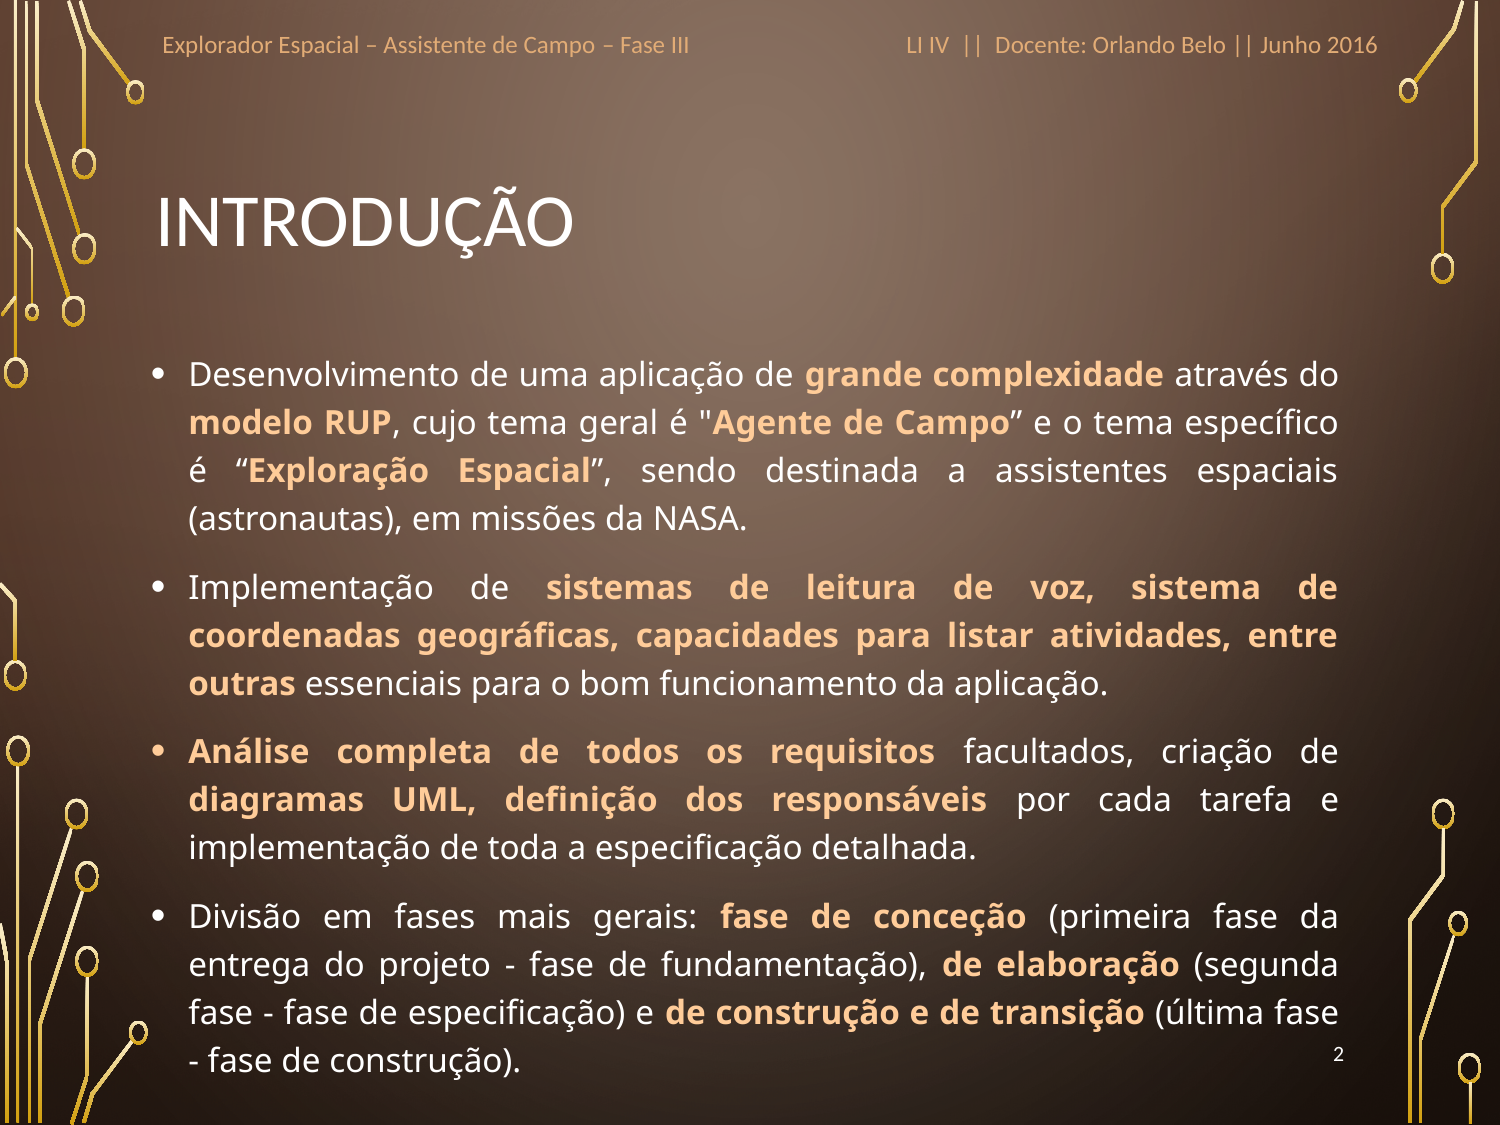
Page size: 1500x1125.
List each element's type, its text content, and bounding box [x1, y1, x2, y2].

slide_number 2 [1264, 1023, 1360, 1084]
list Desenvolvimento de uma aplicação de grande complexidade através do modelo RUP, cujo tema geral é "Agente de Campo” e o tema específico é “Exploração Espacial”, sendo destinada a assistentes espaciais (astronautas), em missões da NASA. Implementação de sistemas de leitura de voz, sistema de coordenadas geográficas, capacidades para listar atividades, entre outras essenciais para o bom funcionamento da aplicação. Análise completa de todos os requisitos facultados, criação de diagramas UML, definição dos responsáveis por cada tarefa e implementação de toda a especificação detalhada. Divisão em fases mais gerais: fase de conceção (primeira fase da entrega do projeto - fase de fundamentação), de elaboração (segunda fase - fase de especificação) e de construção e de transição (última fase - fase de construção). [135, 338, 1355, 1004]
text_box Explorador Espacial – Assistente de Campo – Fase III [147, 21, 727, 66]
title Introdução [140, 101, 1360, 344]
text_box LI IV || Docente: Orlando Belo || Junho 2016 [891, 21, 1412, 66]
